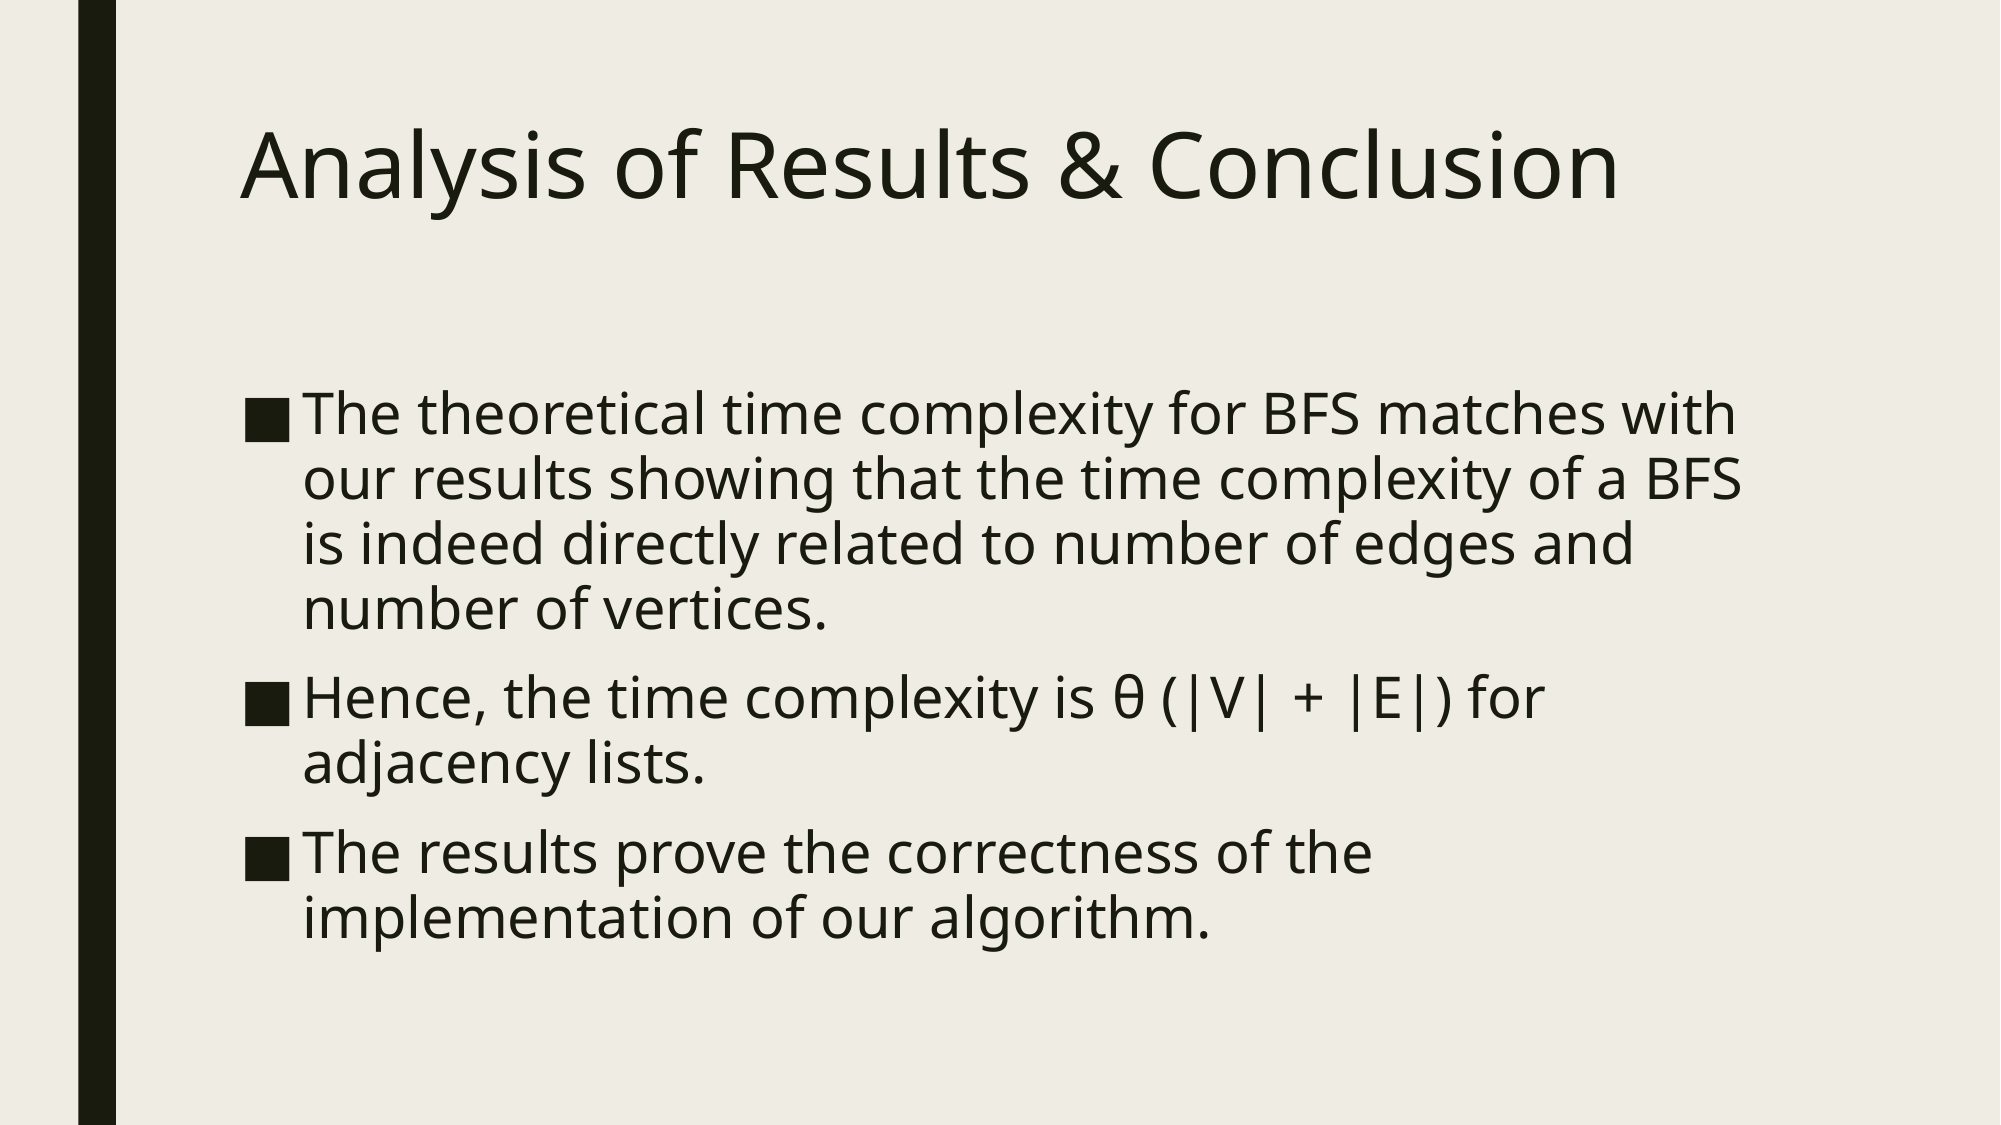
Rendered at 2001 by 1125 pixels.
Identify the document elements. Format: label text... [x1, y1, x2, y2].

list The theoretical time complexity for BFS matches with our results showing that the time complexity of a BFS is indeed directly related to number of edges and number of vertices. Hence, the time complexity is θ (|V| + |E|) for adjacency lists. The results prove the correctness of the implementation of our algorithm. [225, 375, 1800, 963]
title Analysis of Results & Conclusion [225, 112, 1800, 357]
